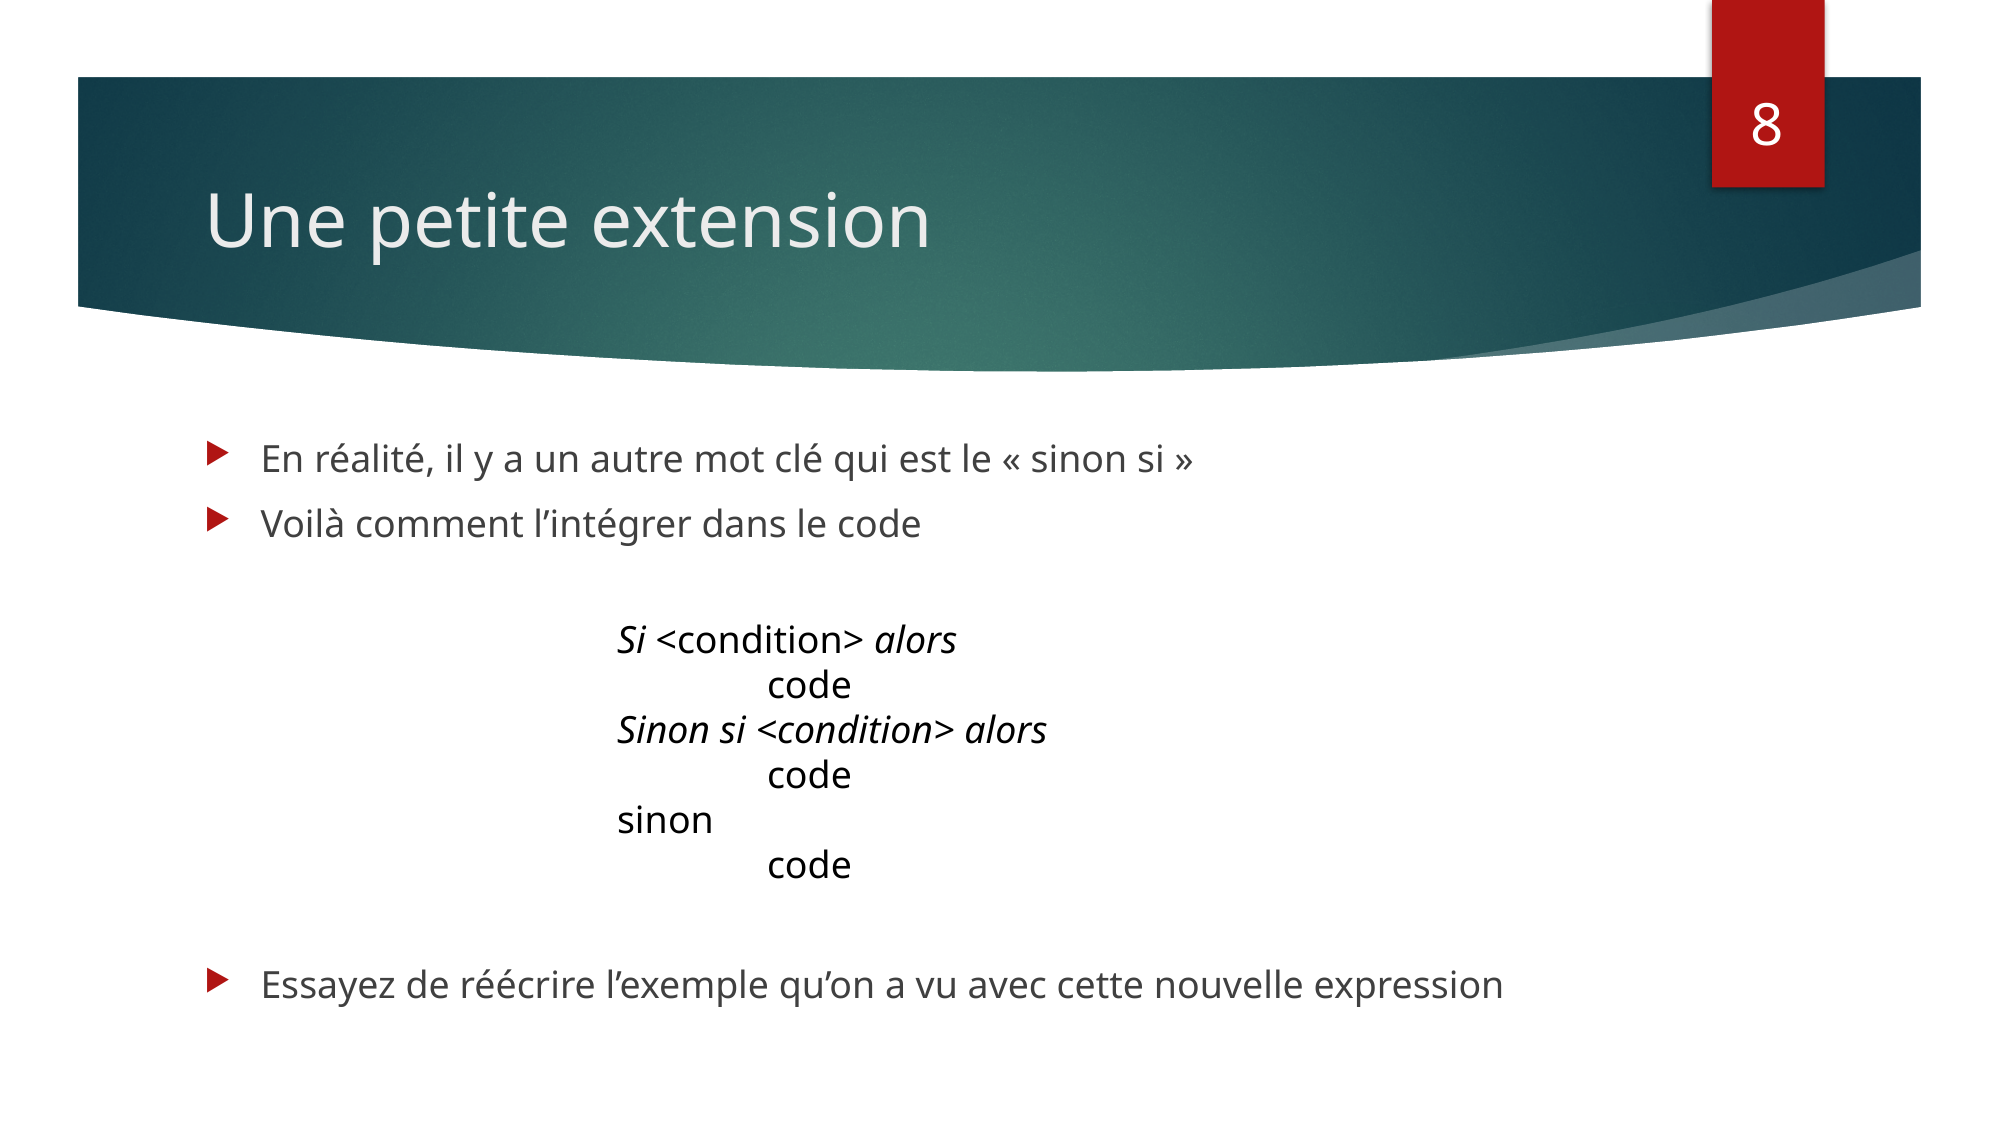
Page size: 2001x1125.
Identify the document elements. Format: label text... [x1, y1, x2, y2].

title Une petite extension [189, 159, 1638, 276]
list En réalité, il y a un autre mot clé qui est le « sinon si » Voilà comment l’intégrer dans le code Essayez de réécrire l’exemple qu’on a vu avec cette nouvelle expression [189, 427, 1638, 1046]
text_box Si <condition> alors code Sinon si <condition> alors code sinon code [602, 608, 1328, 894]
slide_number 8 [1698, 48, 1836, 175]
